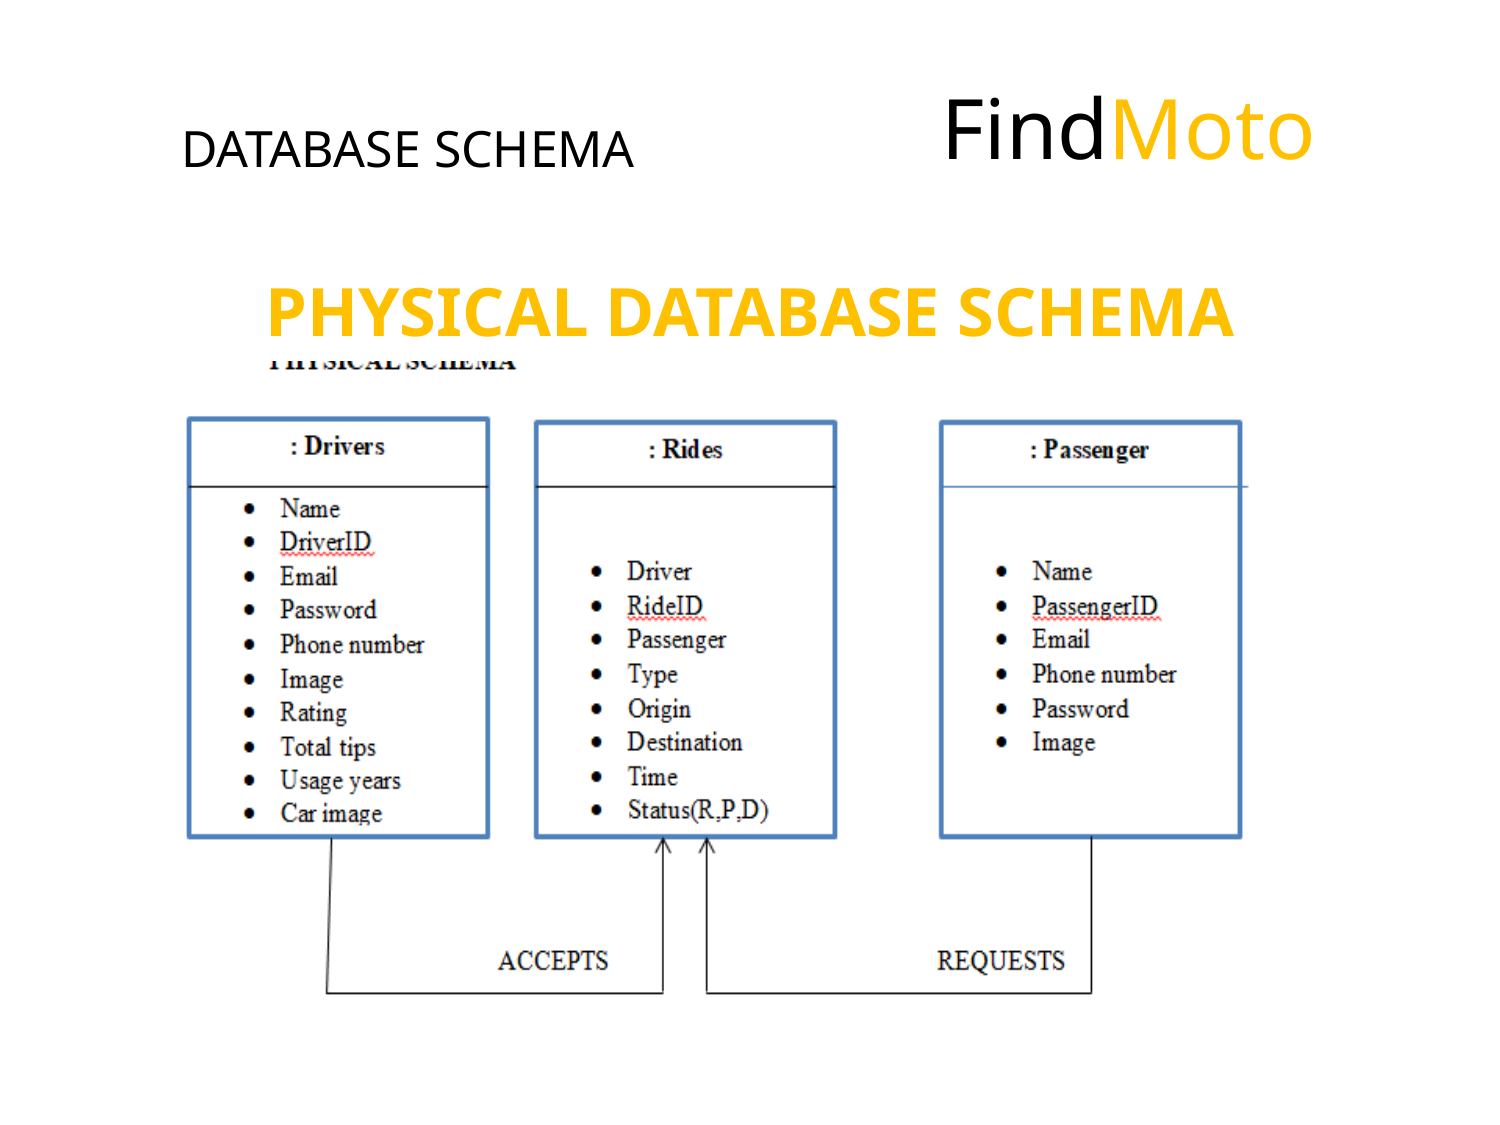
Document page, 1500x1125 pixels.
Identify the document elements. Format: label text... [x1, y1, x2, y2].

picture [162, 361, 1338, 1059]
title FindMoto [832, 68, 1425, 185]
text_box DATABASE SCHEMA [112, 90, 705, 206]
list PHYSICAL DATABASE SCHEMA [75, 262, 1425, 1005]
